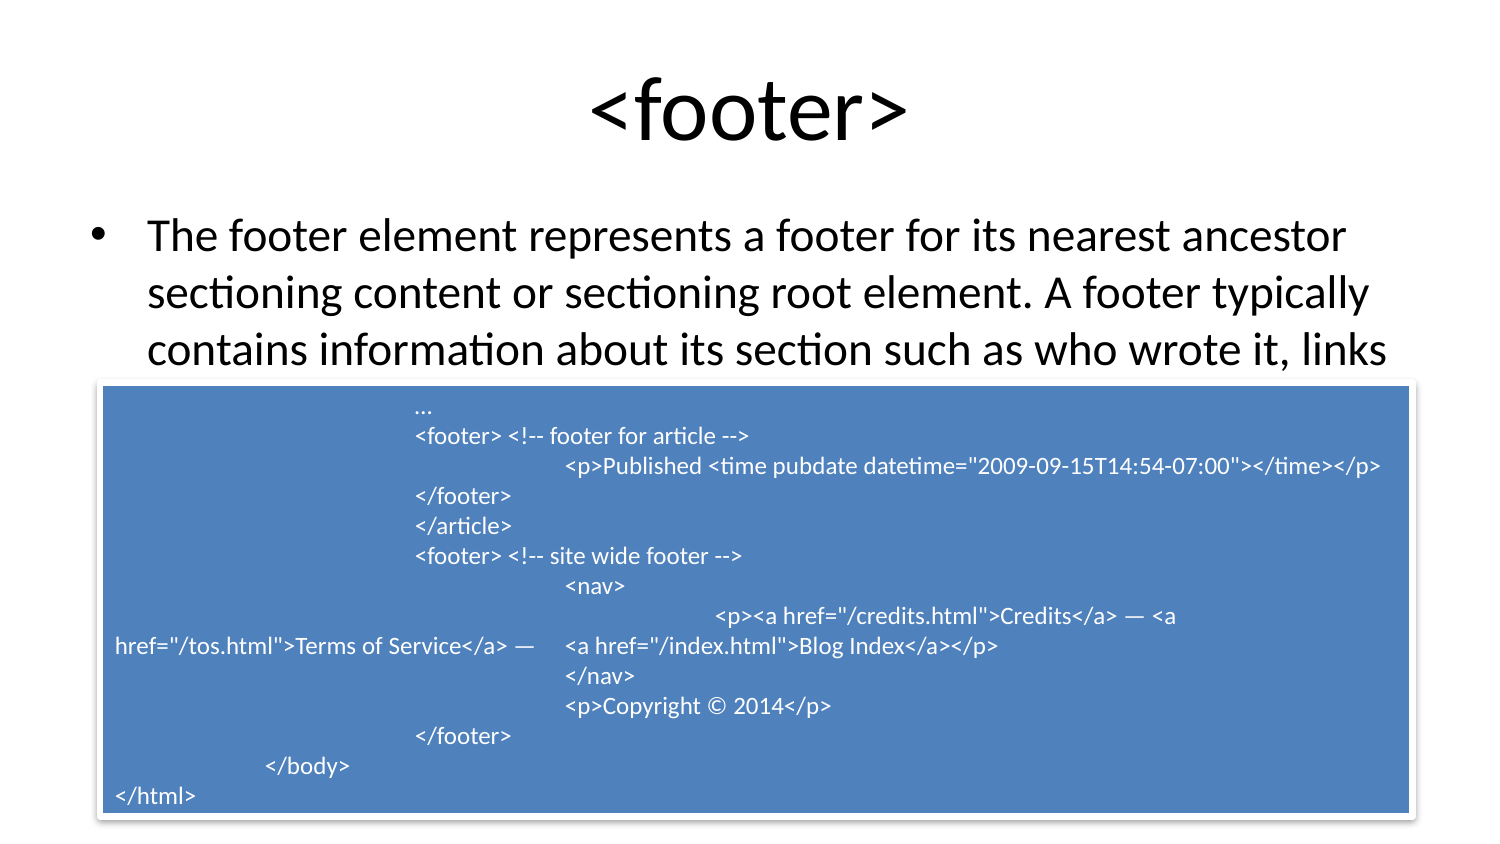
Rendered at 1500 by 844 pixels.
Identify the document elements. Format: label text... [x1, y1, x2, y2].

title <footer> [75, 33, 1425, 175]
text_box … <footer> <!-- footer for article --> <p>Published <time pubdate datetime="2009-09-15T14:54-07:00"></time></p> </footer> </article> <footer> <!-- site wide footer --> <nav> <p><a href="/credits.html">Credits</a> — <a href="/tos.html">Terms of Service</a> — <a href="/index.html">Blog Index</a></p> </nav> <p>Copyright © 2014</p> </footer> </body> </html> [97, 379, 1416, 820]
list The footer element represents a footer for its nearest ancestor sectioning content or sectioning root element. A footer typically contains information about its section such as who wrote it, links to related documents, copyright data, and the like. [75, 196, 1425, 460]
